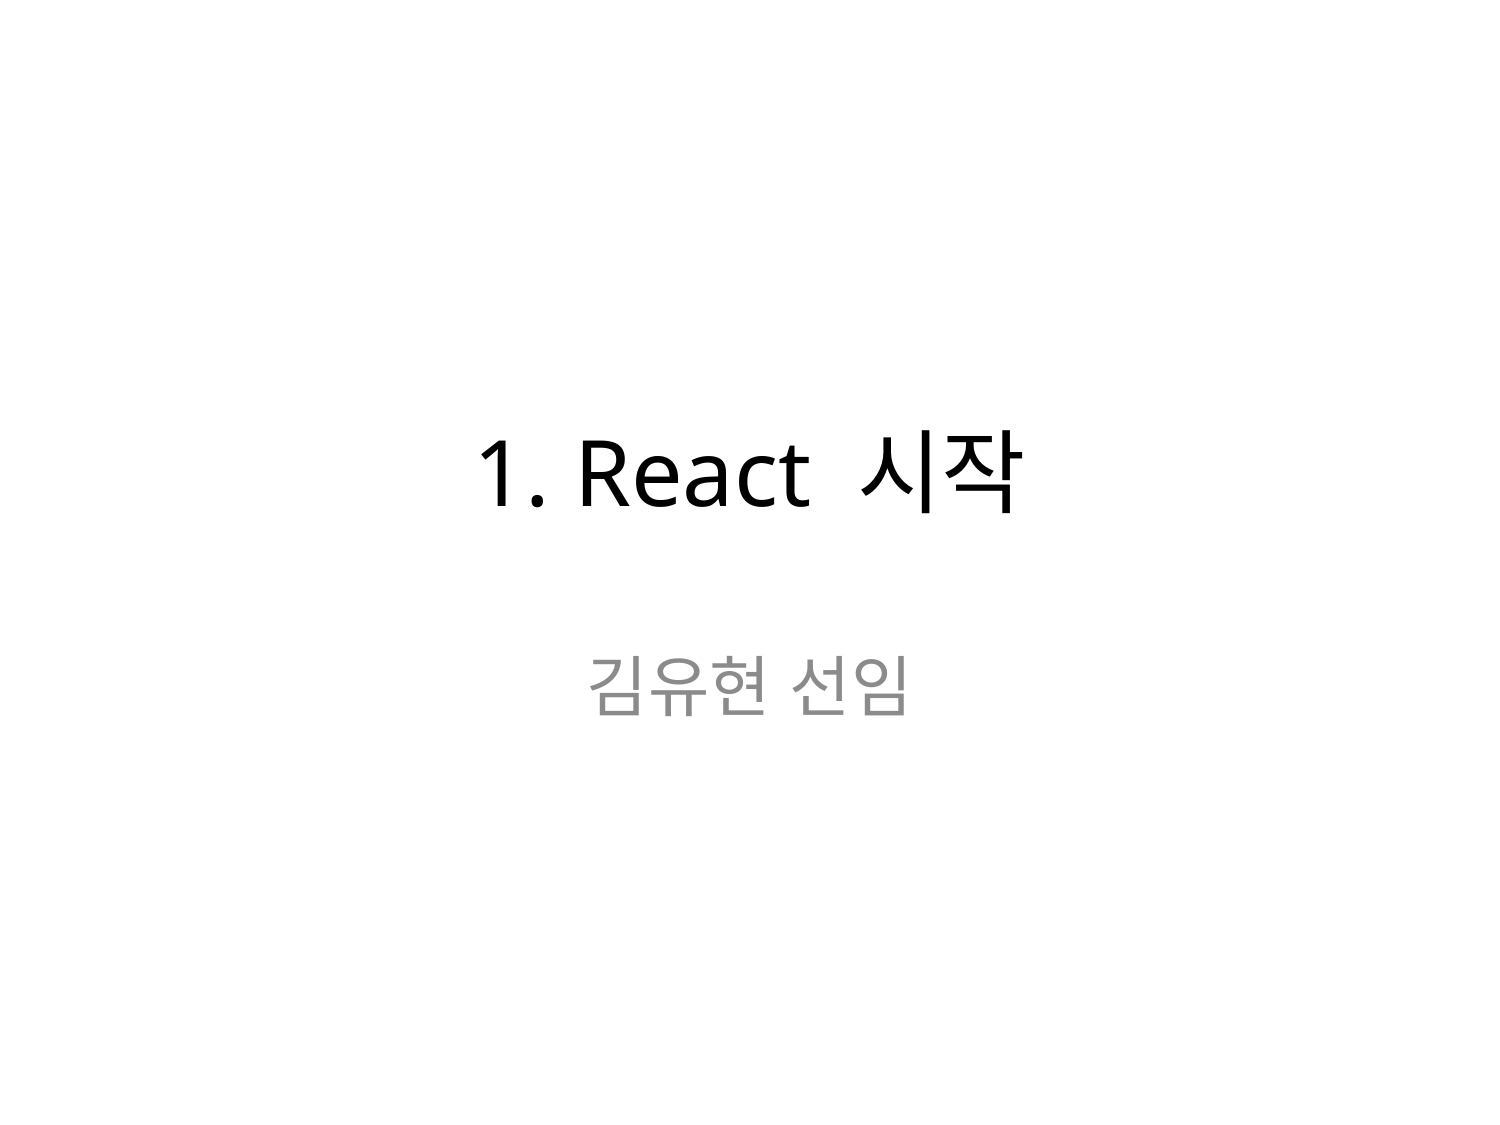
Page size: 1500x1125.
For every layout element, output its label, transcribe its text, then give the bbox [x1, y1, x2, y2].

subtitle 김유현 선임 [225, 637, 1275, 925]
title 1. React 시작 [112, 349, 1388, 591]
